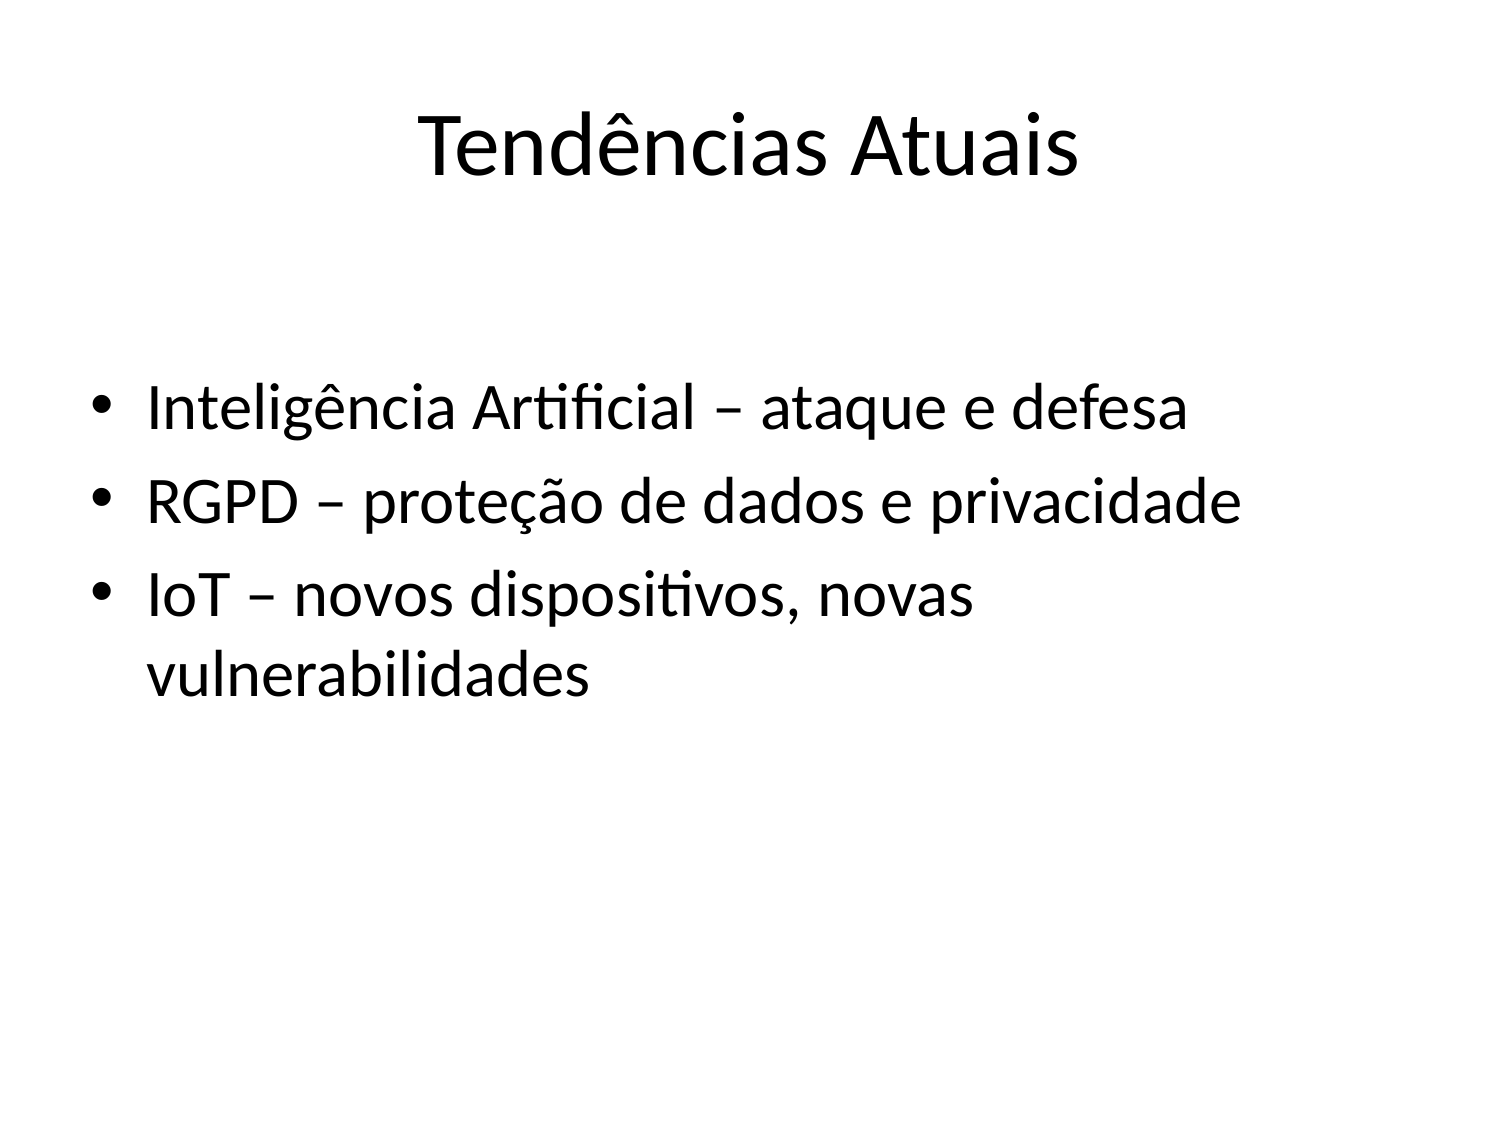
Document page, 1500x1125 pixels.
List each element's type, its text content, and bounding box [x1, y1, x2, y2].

list Inteligência Artificial – ataque e defesa RGPD – proteção de dados e privacidade IoT – novos dispositivos, novas vulnerabilidades [75, 262, 1425, 1005]
title Tendências Atuais [75, 45, 1425, 233]
